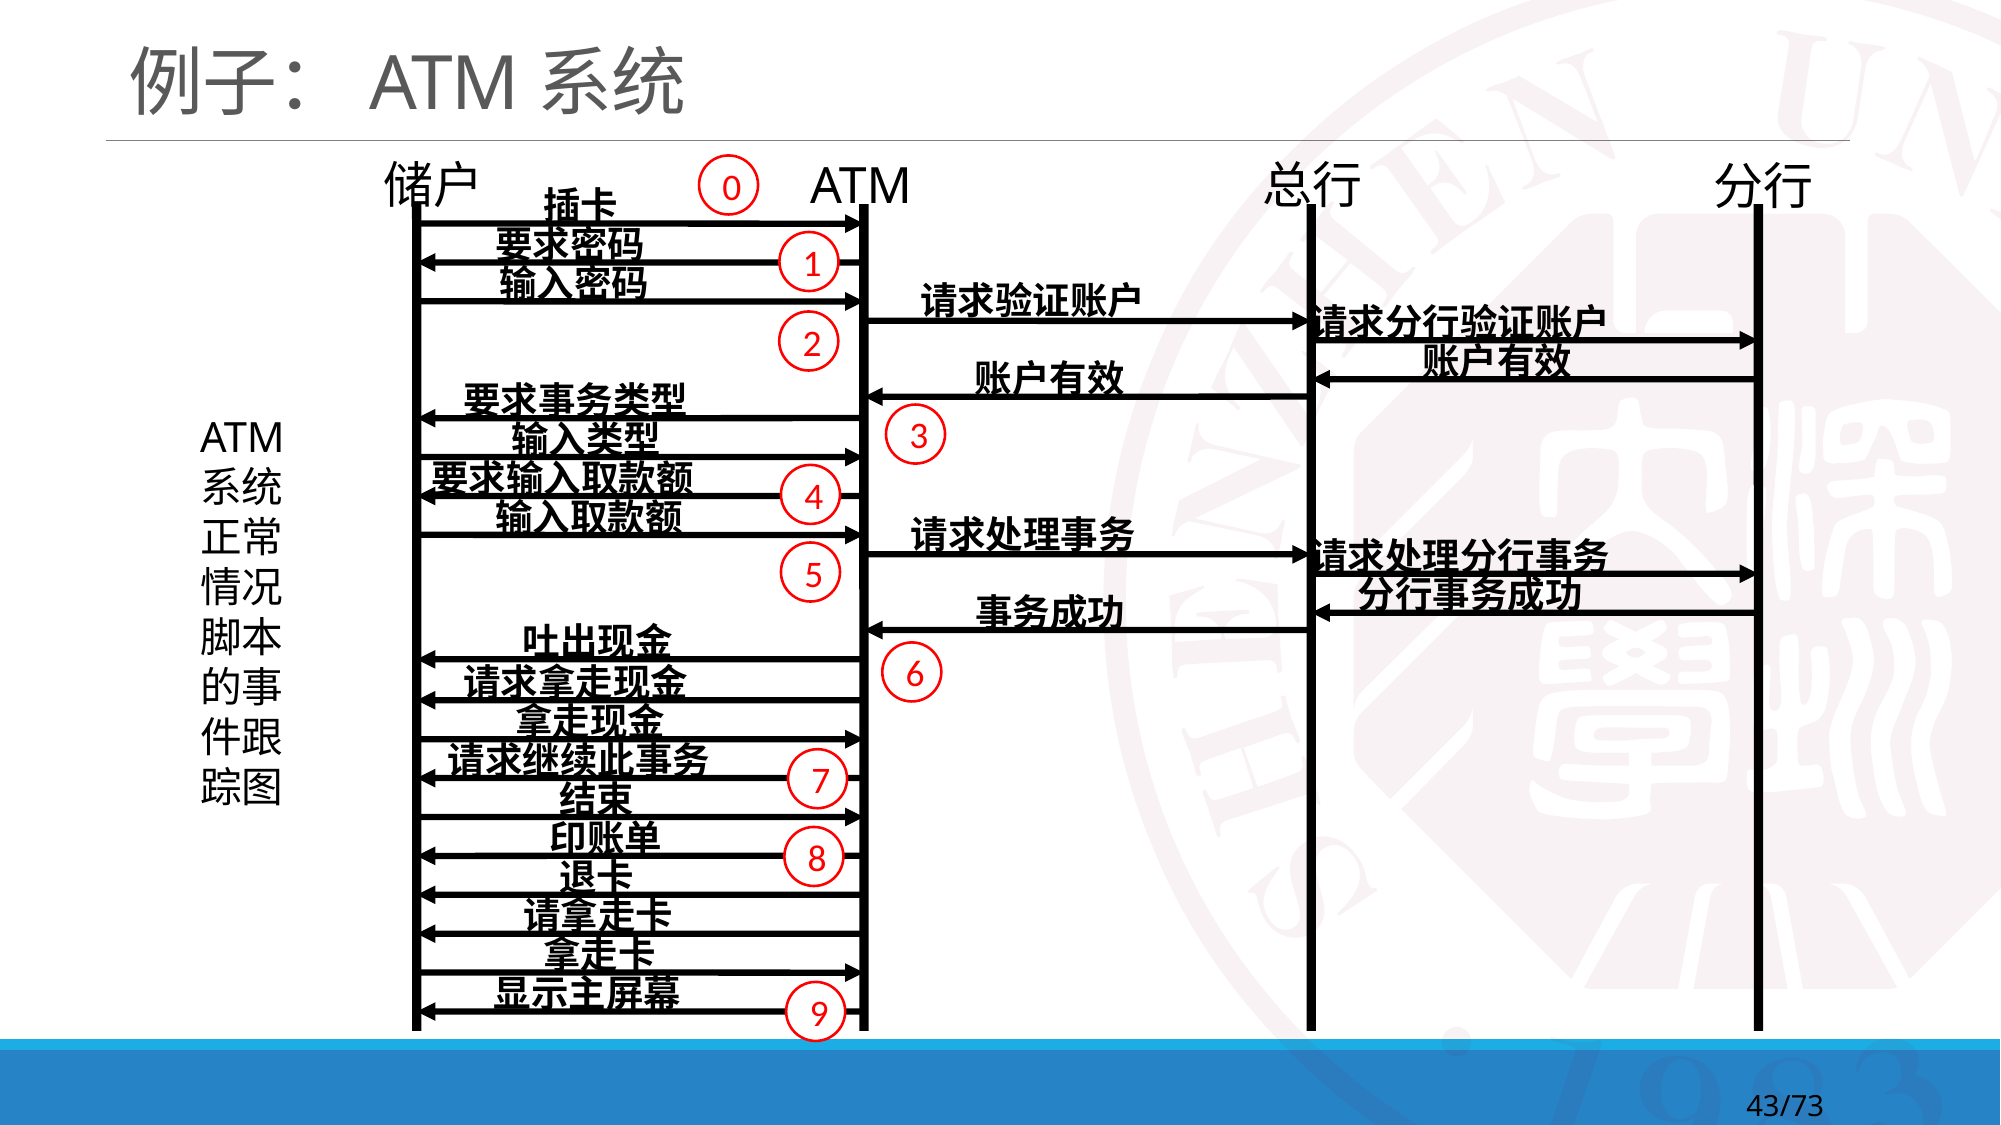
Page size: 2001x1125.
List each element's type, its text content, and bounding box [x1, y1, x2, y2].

title 例子：ATM系统 [113, 20, 1392, 133]
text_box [157, 145, 1861, 1032]
slide_number 43/73 [1624, 1059, 1840, 1120]
